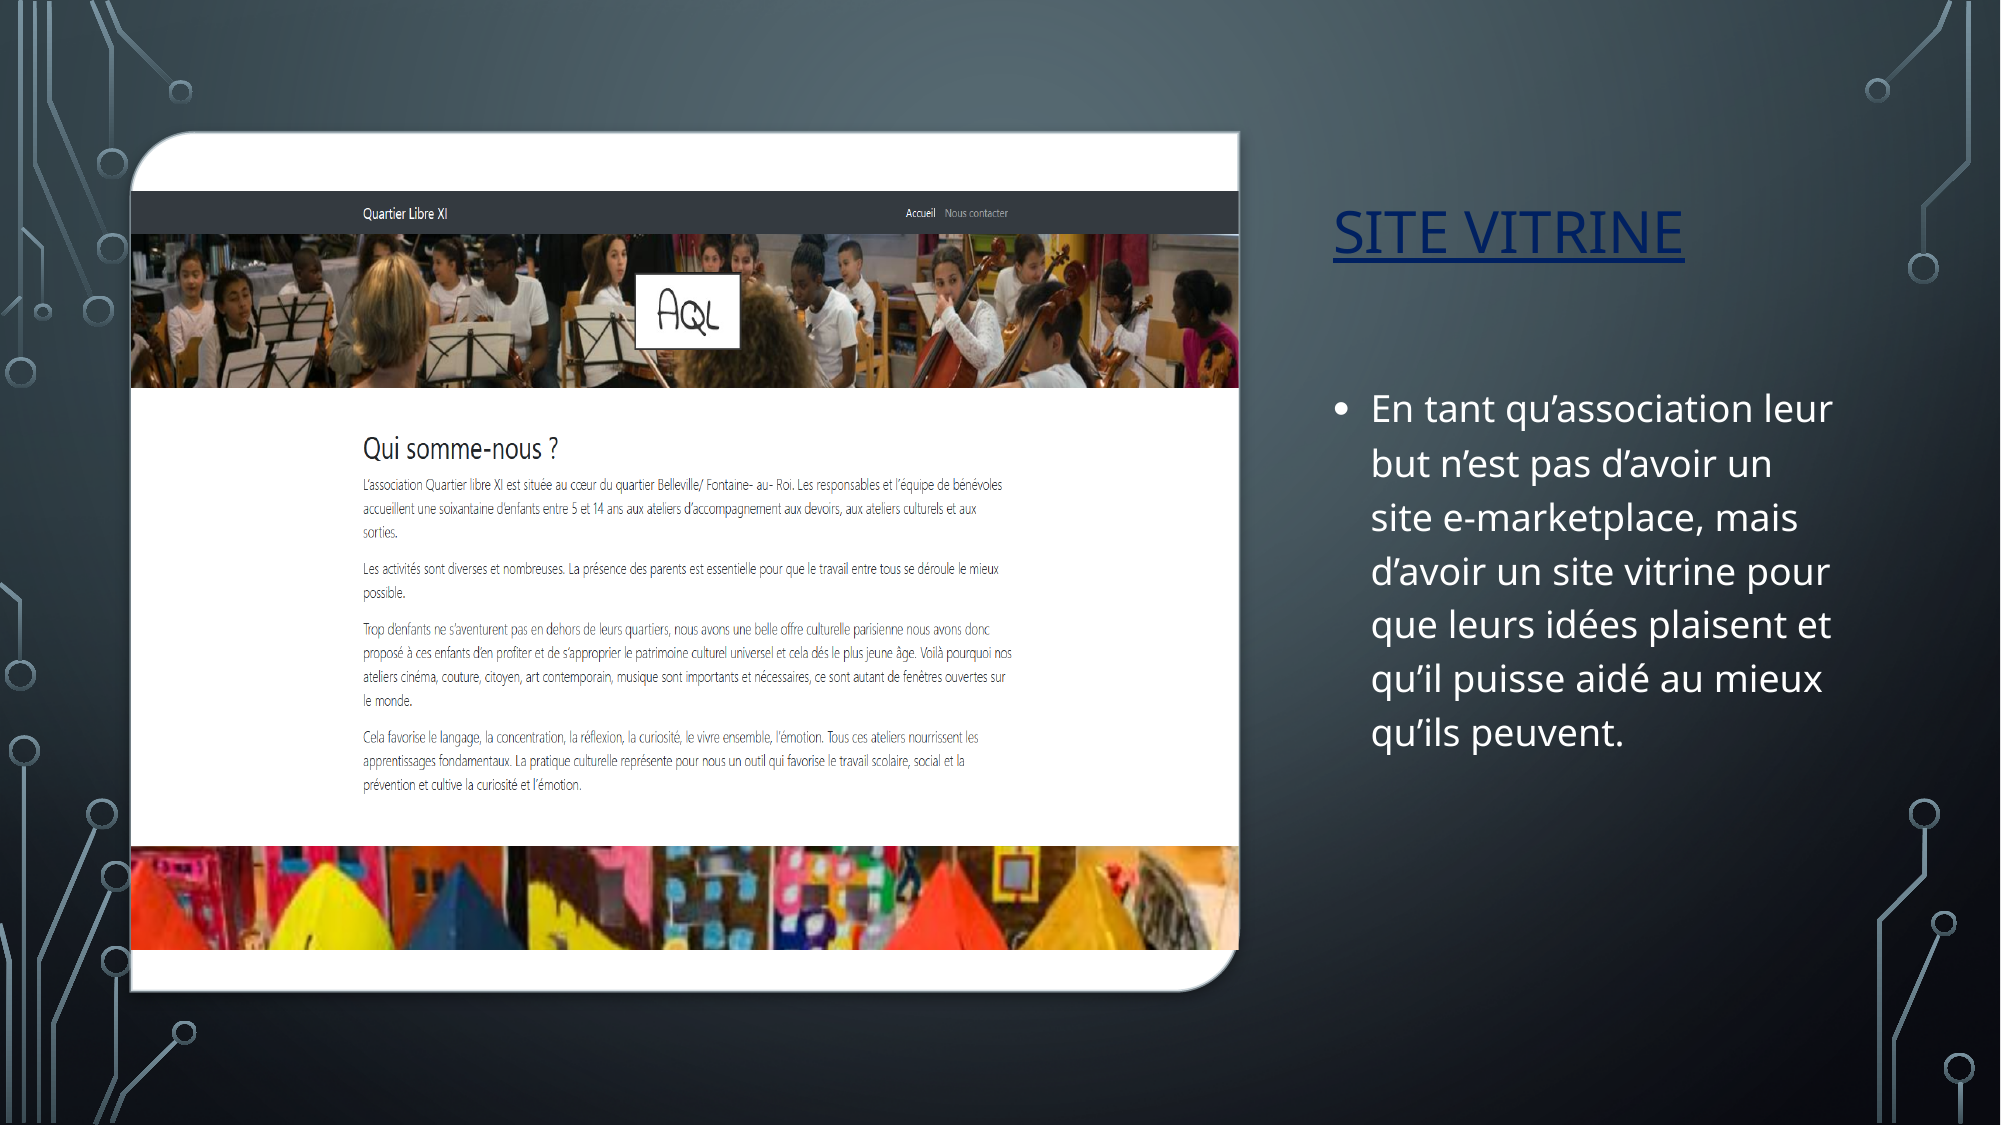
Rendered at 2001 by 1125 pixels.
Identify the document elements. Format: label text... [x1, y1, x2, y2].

list En tant qu’association leur but n’est pas d’avoir un site e-marketplace, mais d’avoir un site vitrine pour que leurs idées plaisent et qu’il puisse aidé au mieux qu’ils peuvent. [1318, 369, 1857, 950]
text_box [129, 131, 1241, 993]
picture [130, 191, 1239, 951]
title Site vitrine [1318, 101, 1857, 344]
